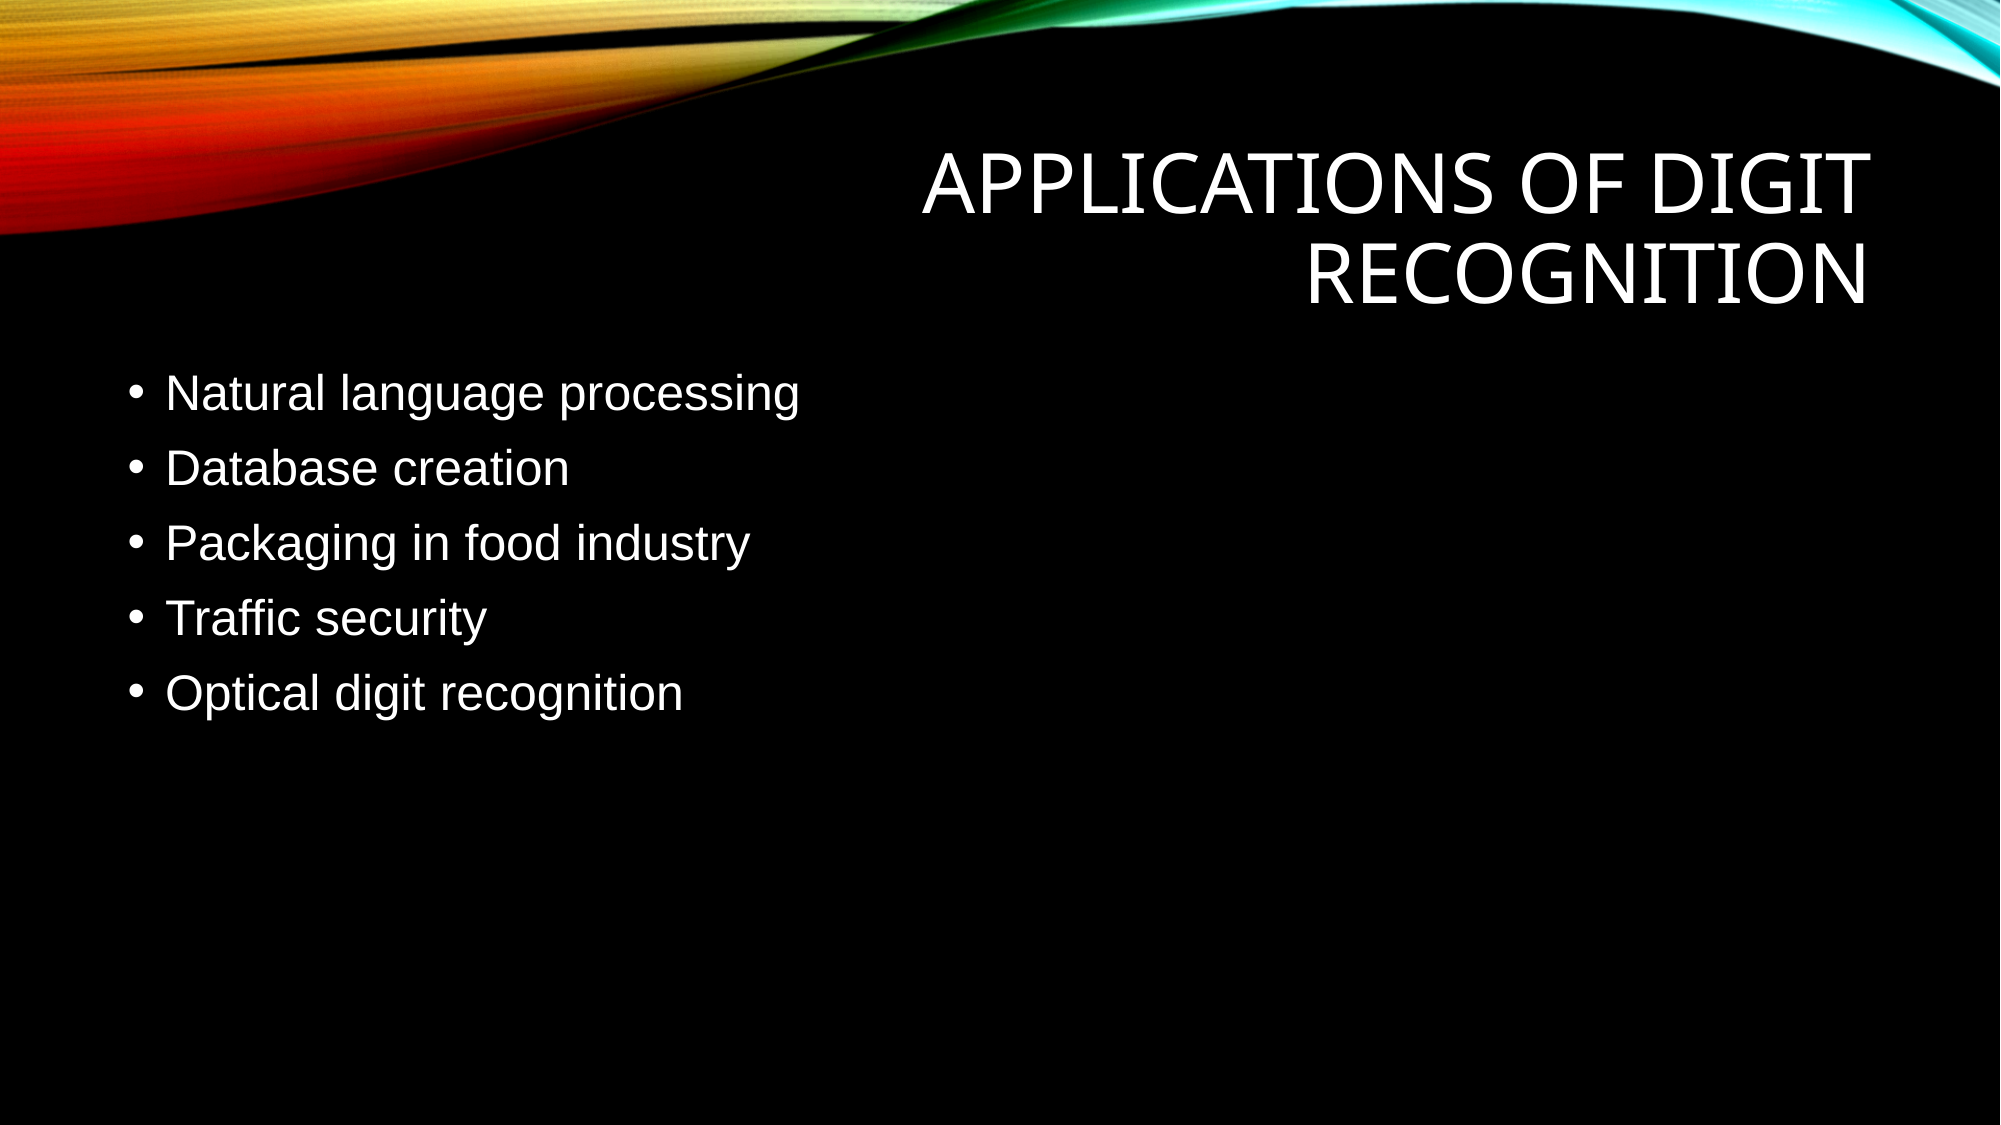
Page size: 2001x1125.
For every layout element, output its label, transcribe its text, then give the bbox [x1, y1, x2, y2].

list Natural language processing Database creation Packaging in food industry Traffic security Optical digit recognition [112, 360, 1888, 823]
title Applications of digit recognition [474, 125, 1888, 338]
picture [0, 0, 2000, 237]
